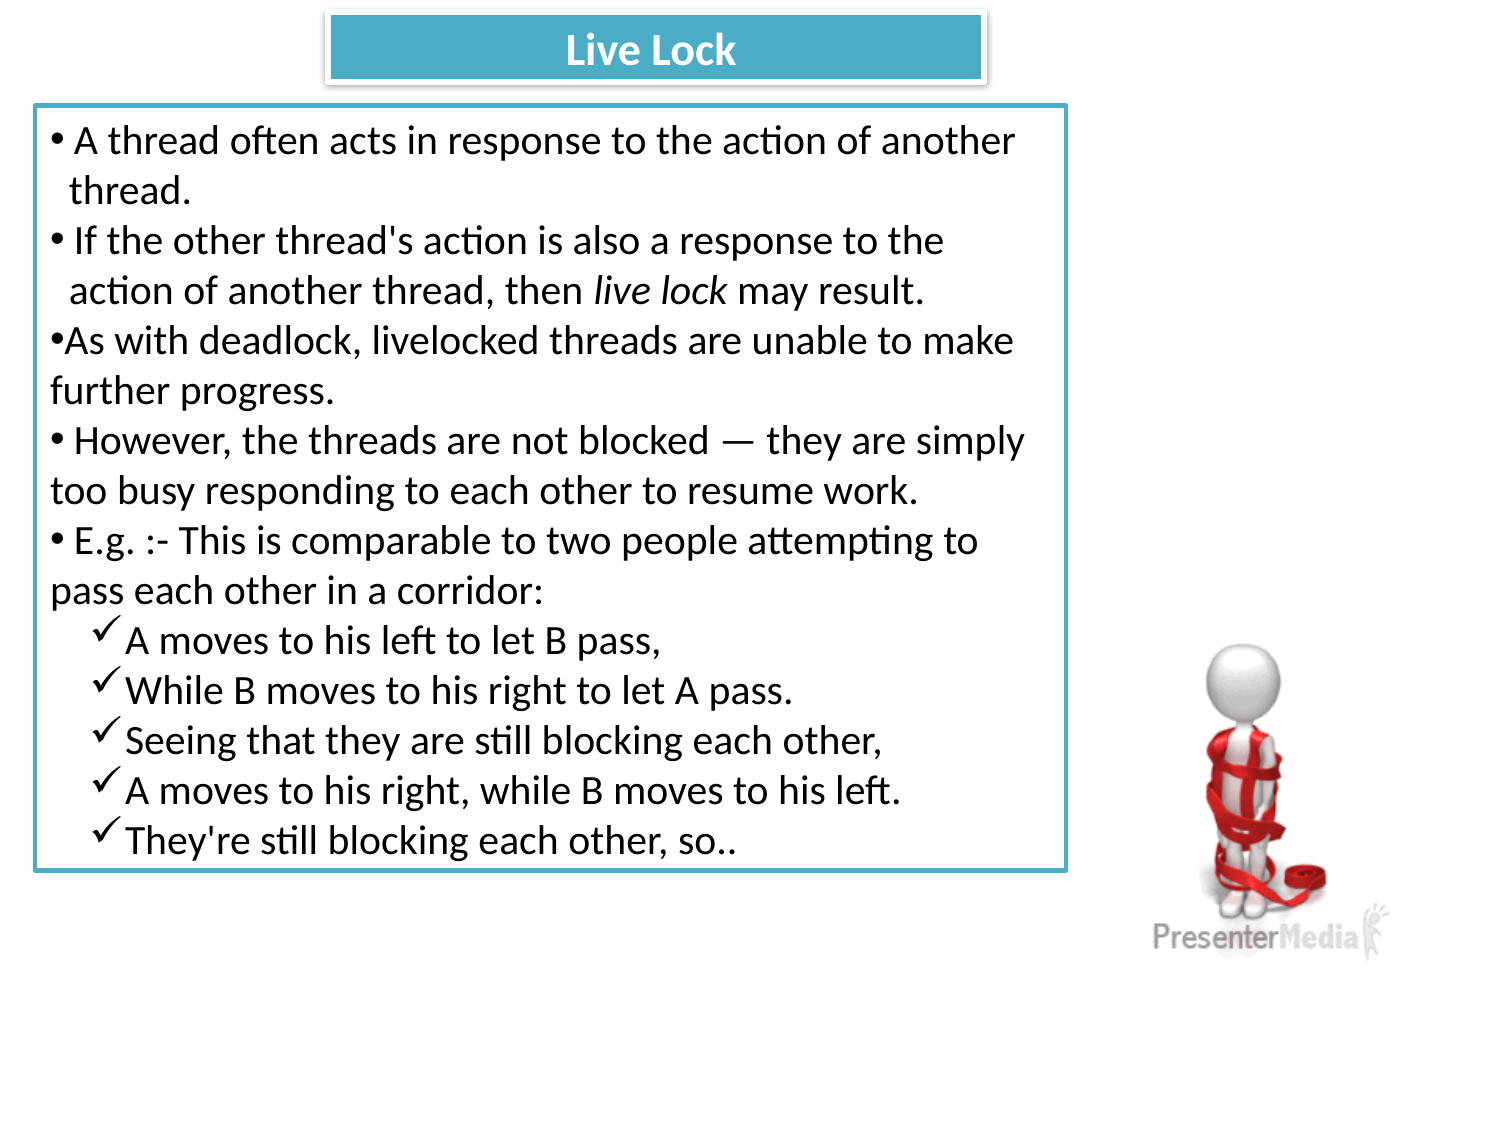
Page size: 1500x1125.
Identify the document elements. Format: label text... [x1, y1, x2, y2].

title Live Lock [325, 9, 987, 85]
picture [1089, 632, 1434, 977]
text_box A thread often acts in response to the action of another thread. If the other thread's action is also a response to the action of another thread, then live lock may result. As with deadlock, livelocked threads are unable to make further progress. However, the threads are not blocked — they are simply too busy responding to each other to resume work. E.g. :- This is comparable to two people attempting to pass each other in a corridor: A moves to his left to let B pass, While B moves to his right to let A pass. Seeing that they are still blocking each other, A moves to his right, while B moves to his left. They're still blocking each other, so.. [33, 103, 1068, 873]
